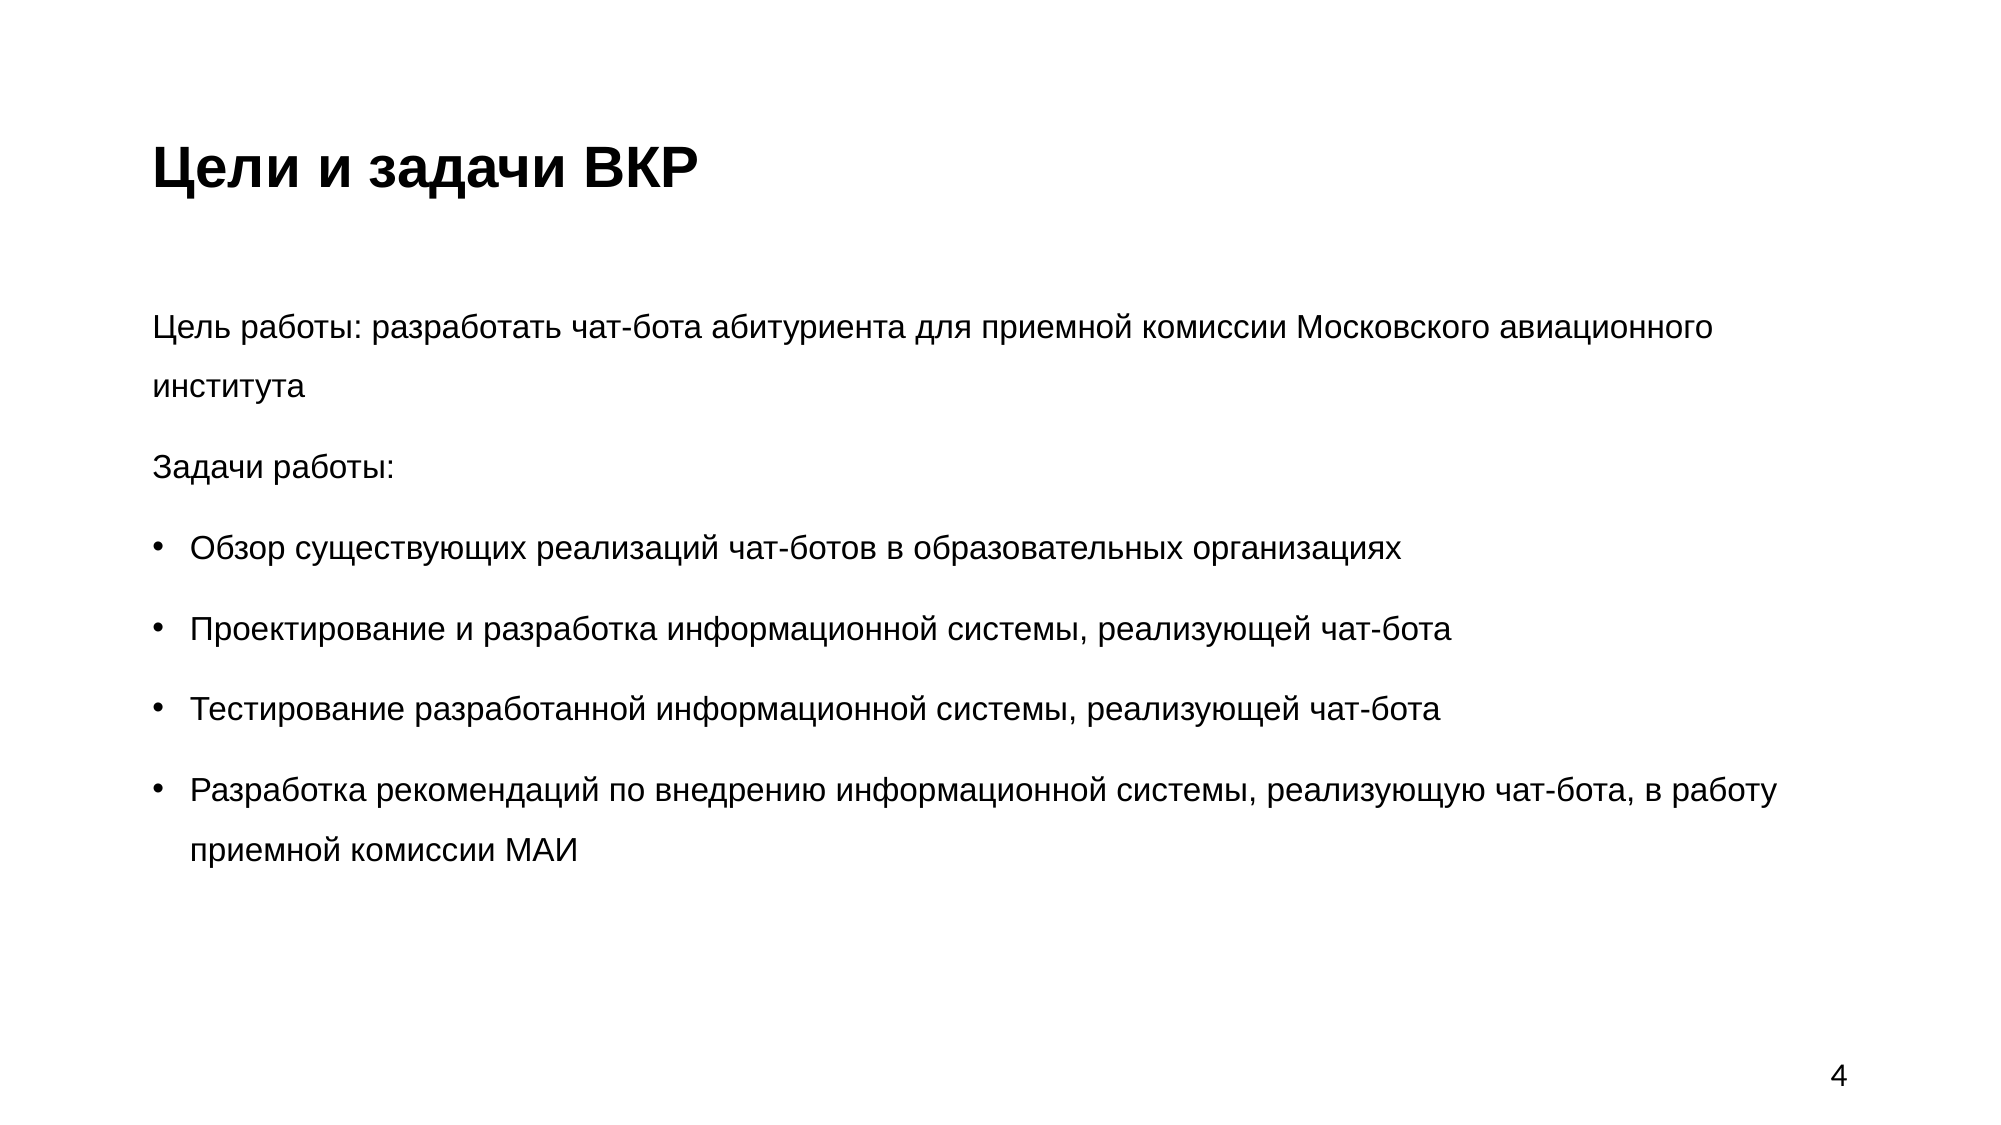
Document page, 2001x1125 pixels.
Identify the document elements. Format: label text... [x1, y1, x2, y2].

slide_number 4 [1412, 1042, 1863, 1103]
list Цель работы: разработать чат-бота абитуриента для приемной комиссии Московского авиационного института Задачи работы: Обзор существующих реализаций чат-ботов в образовательных организациях Проектирование и разработка информационной системы, реализующей чат-бота Тестирование разработанной информационной системы, реализующей чат-бота Разработка рекомендаций по внедрению информационной системы, реализующую чат-бота, в работу приемной комиссии МАИ [137, 277, 1863, 1043]
title Цели и задачи ВКР [137, 59, 1863, 277]
